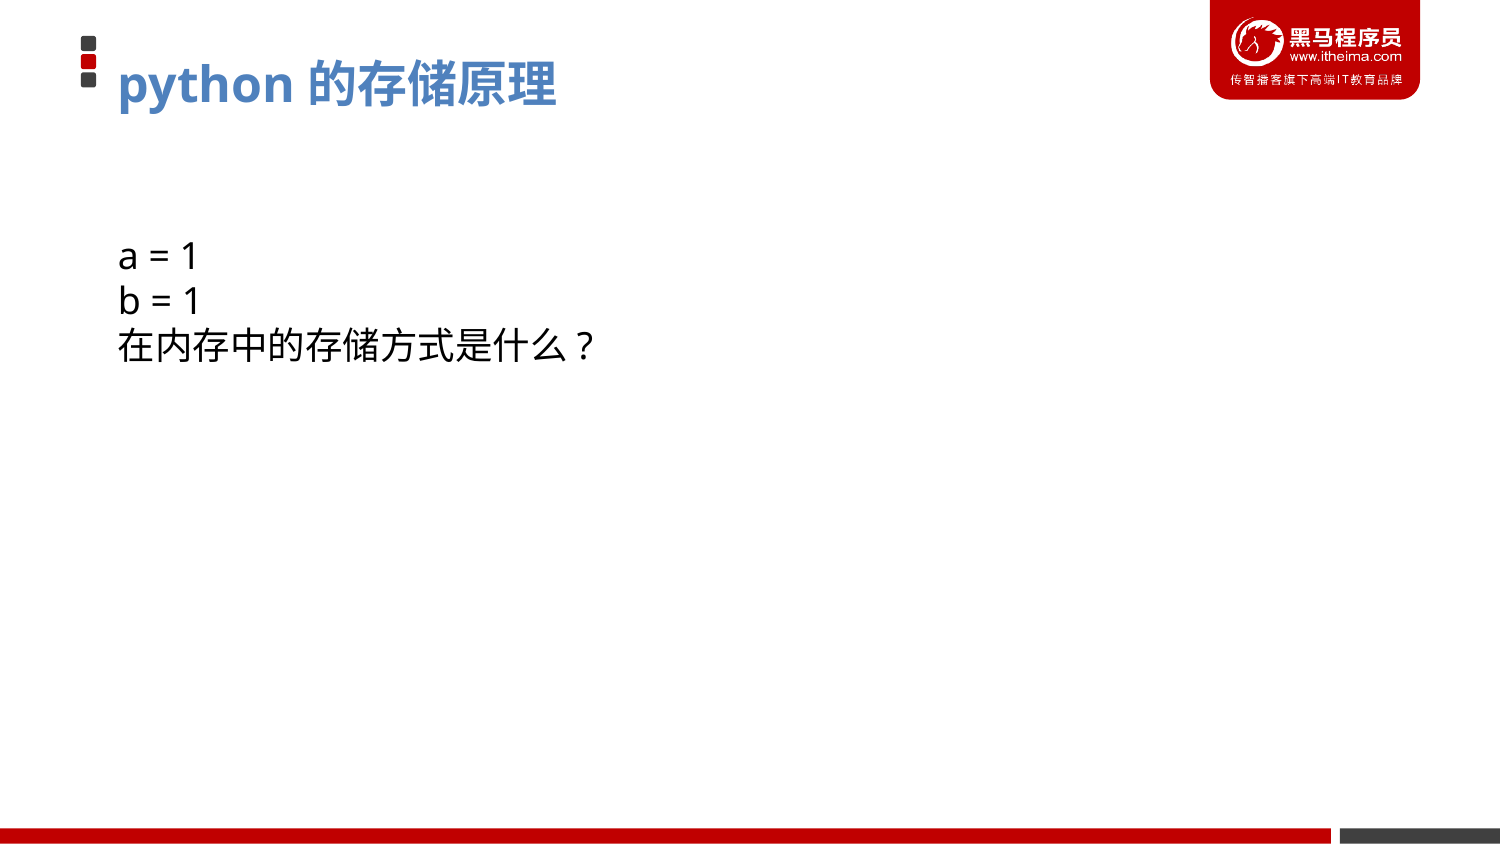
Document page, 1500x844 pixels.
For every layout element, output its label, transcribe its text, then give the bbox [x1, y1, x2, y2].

list a = 1 b = 1 在内存中的存储方式是什么? [103, 224, 1397, 760]
picture [1212, 8, 1421, 94]
title python的存储原理 [103, 44, 1397, 208]
